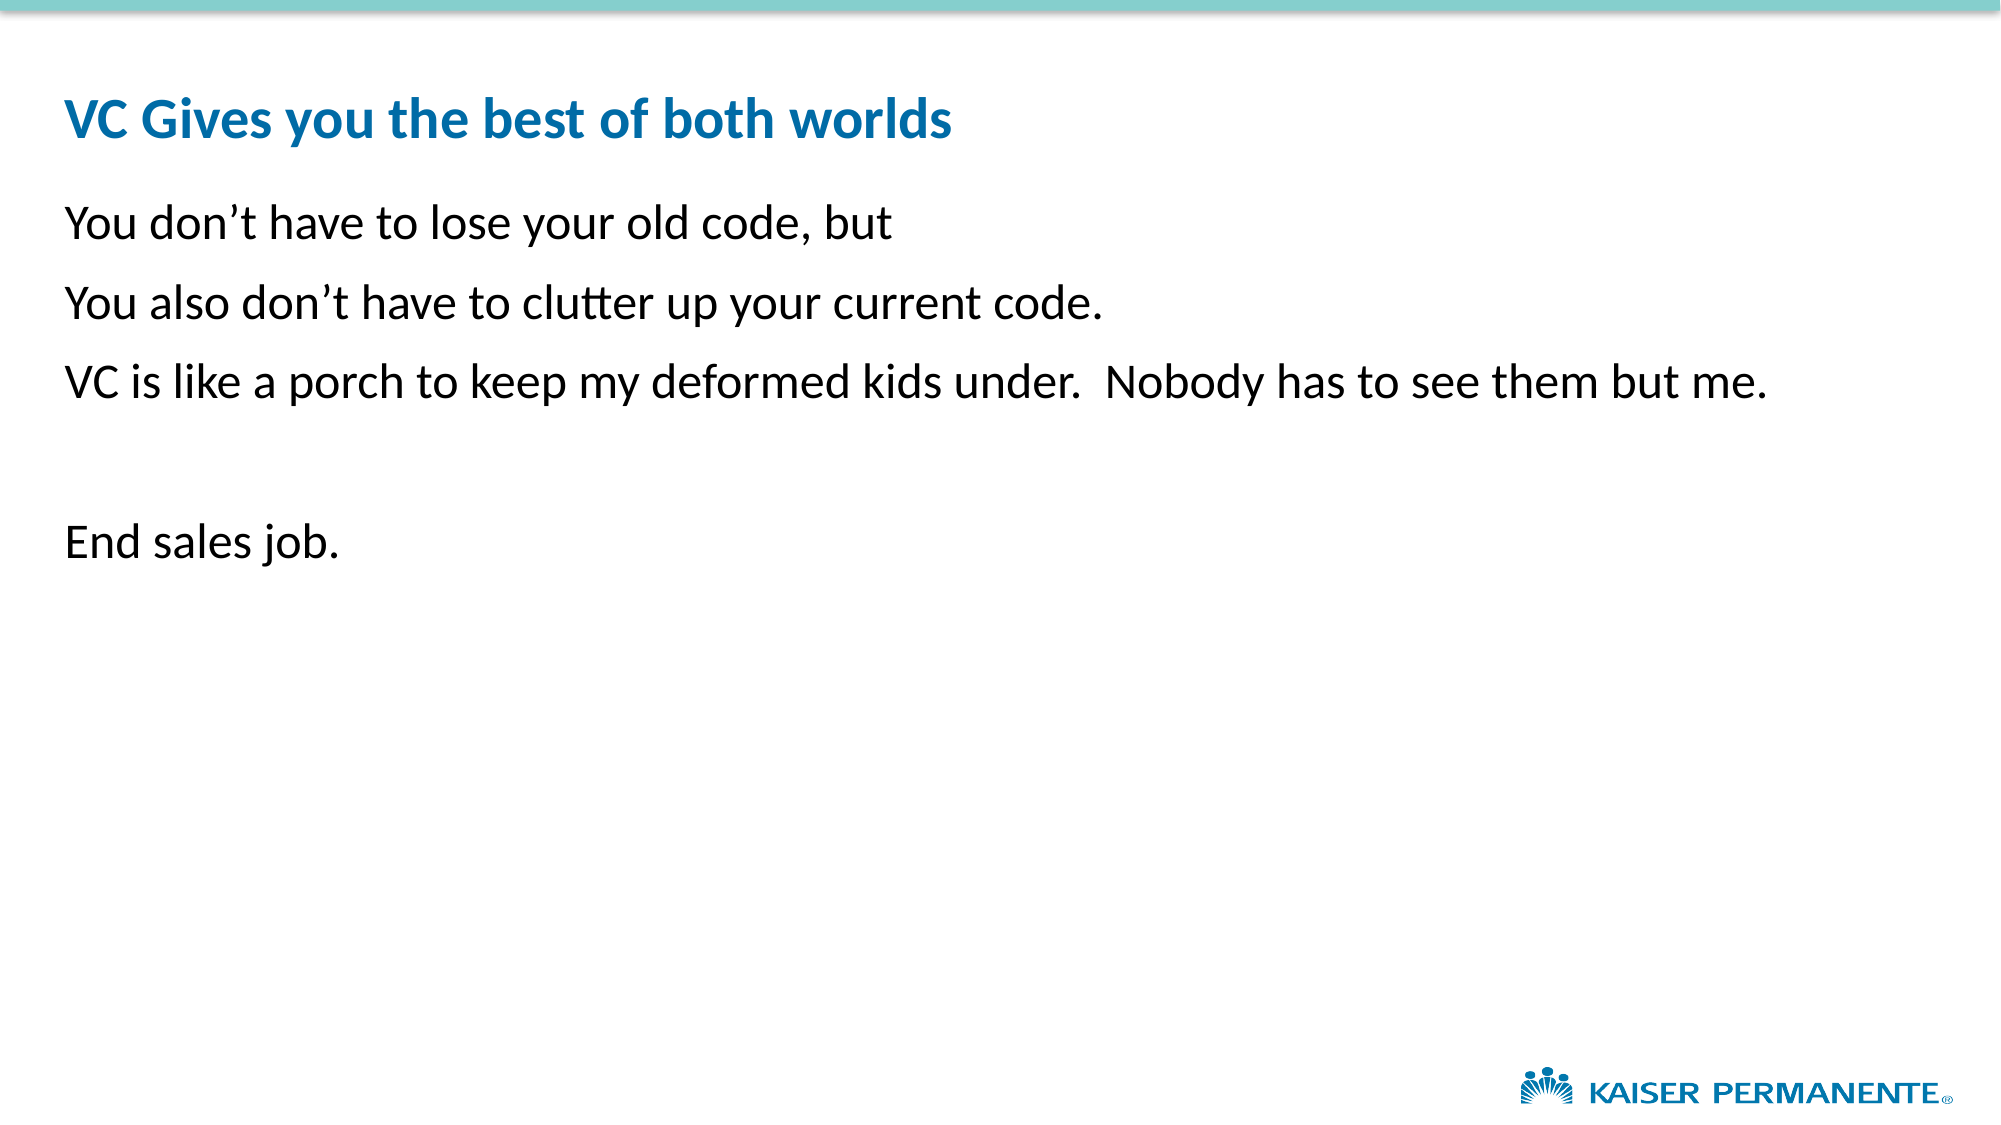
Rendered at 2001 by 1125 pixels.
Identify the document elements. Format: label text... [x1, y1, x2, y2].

picture [1811, 1098, 1824, 1104]
picture [1900, 1086, 1907, 1104]
picture [1529, 1088, 1566, 1104]
picture [1883, 1091, 1892, 1104]
picture [1793, 1091, 1798, 1104]
picture [1760, 1086, 1768, 1091]
picture [1685, 1095, 1693, 1104]
title VC Gives you the best of both worlds [50, 25, 1953, 157]
list You don’t have to lose your old code, but You also don’t have to clutter up your current code. VC is like a porch to keep my deformed kids under. Nobody has to see them but me. End sales job. [50, 182, 1953, 1047]
picture [1551, 1067, 1953, 1104]
picture [1782, 1091, 1787, 1104]
picture [1521, 1067, 1544, 1083]
picture [1685, 1086, 1693, 1091]
picture [1837, 1091, 1846, 1104]
picture [1612, 1098, 1625, 1104]
picture [1596, 1096, 1604, 1104]
picture [1760, 1095, 1767, 1104]
